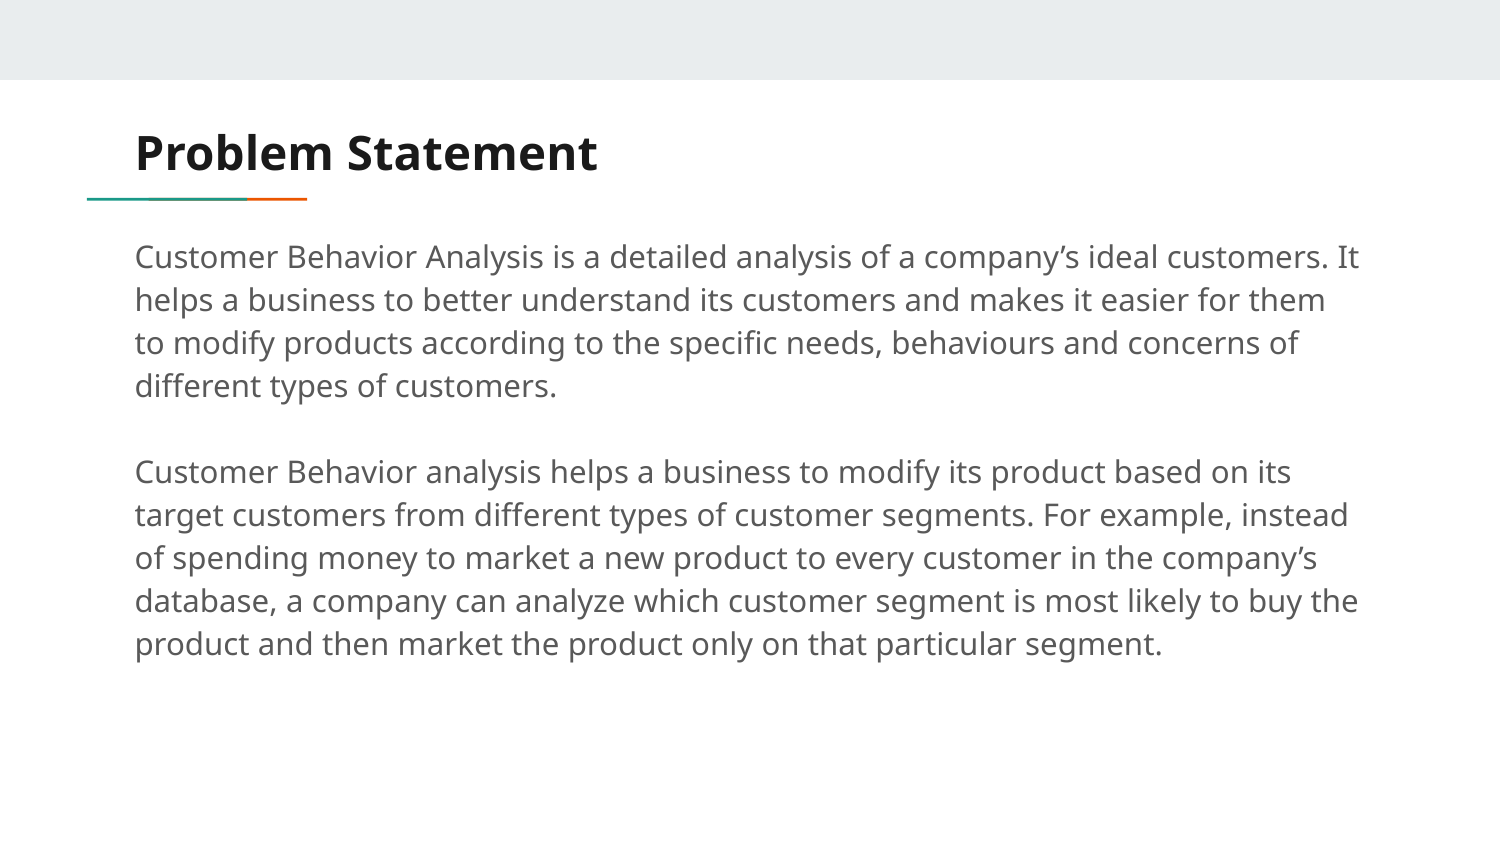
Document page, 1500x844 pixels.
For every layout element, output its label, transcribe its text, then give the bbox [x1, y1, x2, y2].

title Problem Statement [119, 108, 1381, 196]
list Customer Behavior Analysis is a detailed analysis of a company’s ideal customers. It helps a business to better understand its customers and makes it easier for them to modify products according to the specific needs, behaviours and concerns of different types of customers. Customer Behavior analysis helps a business to modify its product based on its target customers from different types of customer segments. For example, instead of spending money to market a new product to every customer in the company’s database, a company can analyze which customer segment is most likely to buy the product and then market the product only on that particular segment. [119, 216, 1381, 799]
